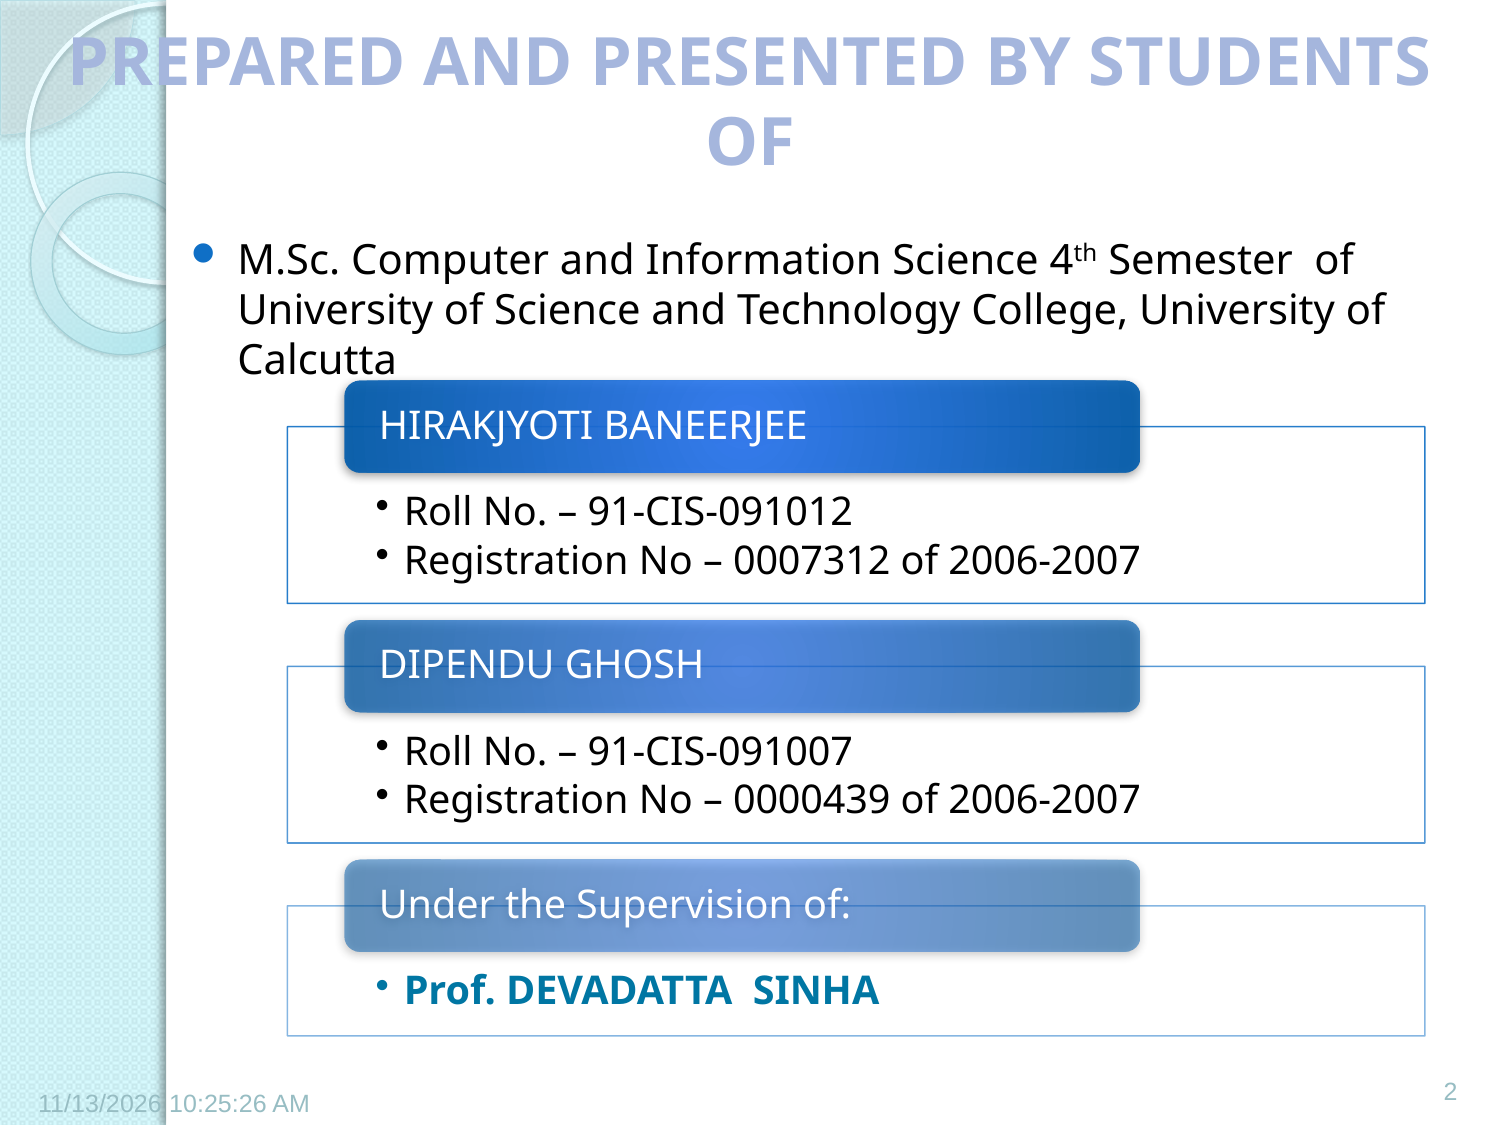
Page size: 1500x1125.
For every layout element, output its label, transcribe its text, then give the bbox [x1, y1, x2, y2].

text_box 6/20/2011 5:37:13 PM [0, 1087, 325, 1125]
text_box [287, 374, 1426, 1042]
title PREPARED AND PRESENTED BY STUDENTS OF [0, 0, 1500, 197]
list M.Sc. Computer and Information Science 4th Semester of University of Science and Technology College, University of Calcutta [162, 224, 1500, 1125]
slide_number 2 [1413, 1034, 1488, 1113]
